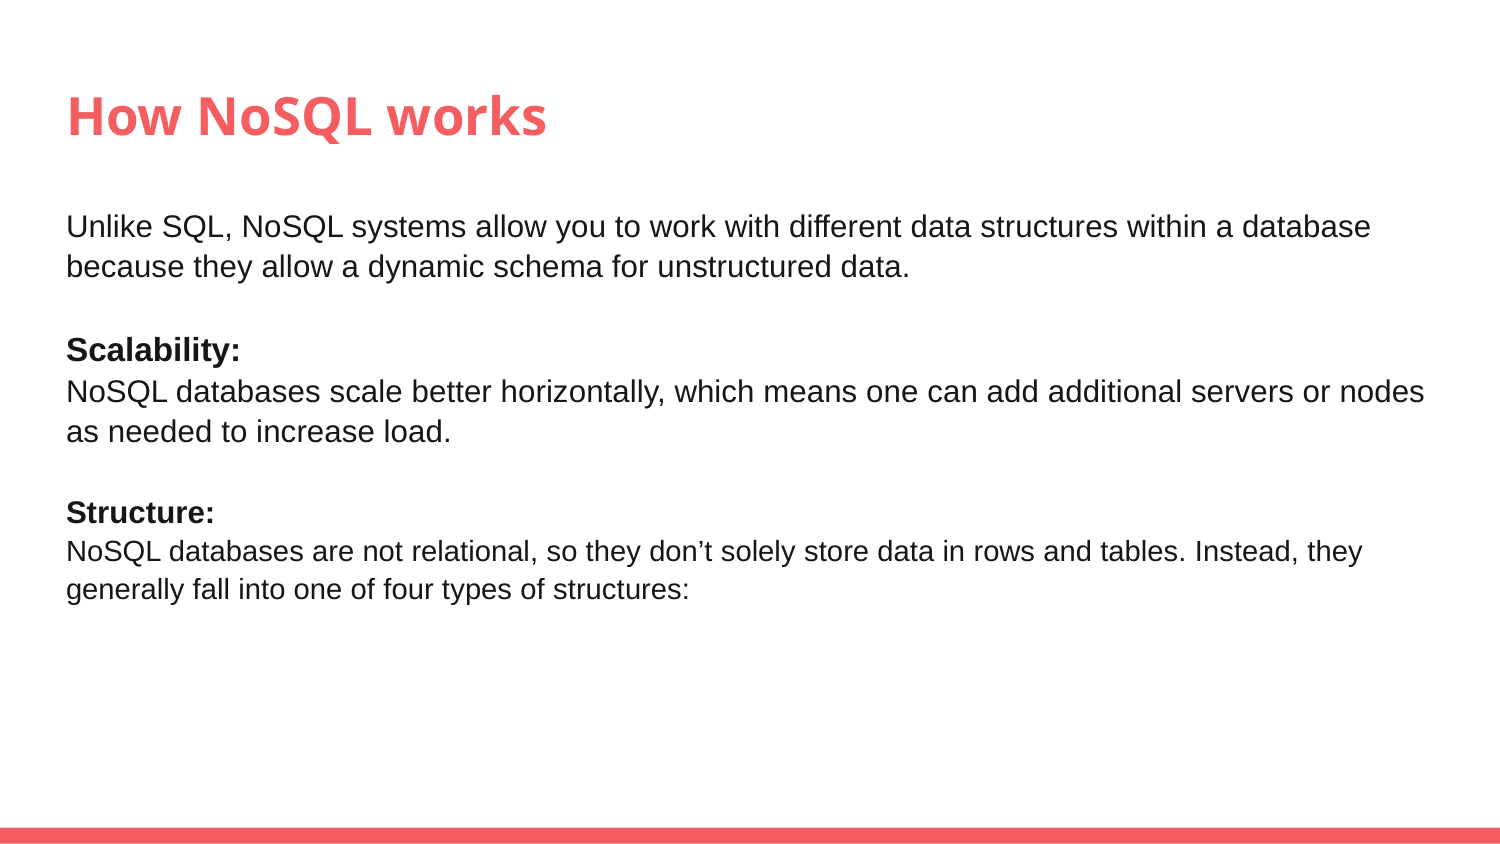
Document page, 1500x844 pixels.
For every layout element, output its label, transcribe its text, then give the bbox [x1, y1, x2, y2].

list Unlike SQL, NoSQL systems allow you to work with different data structures within a database because they allow a dynamic schema for unstructured data. Scalability: NoSQL databases scale better horizontally, which means one can add additional servers or nodes as needed to increase load. Structure: NoSQL databases are not relational, so they don’t solely store data in rows and tables. Instead, they generally fall into one of four types of structures: [51, 189, 1449, 750]
title How NoSQL works [51, 64, 1449, 167]
